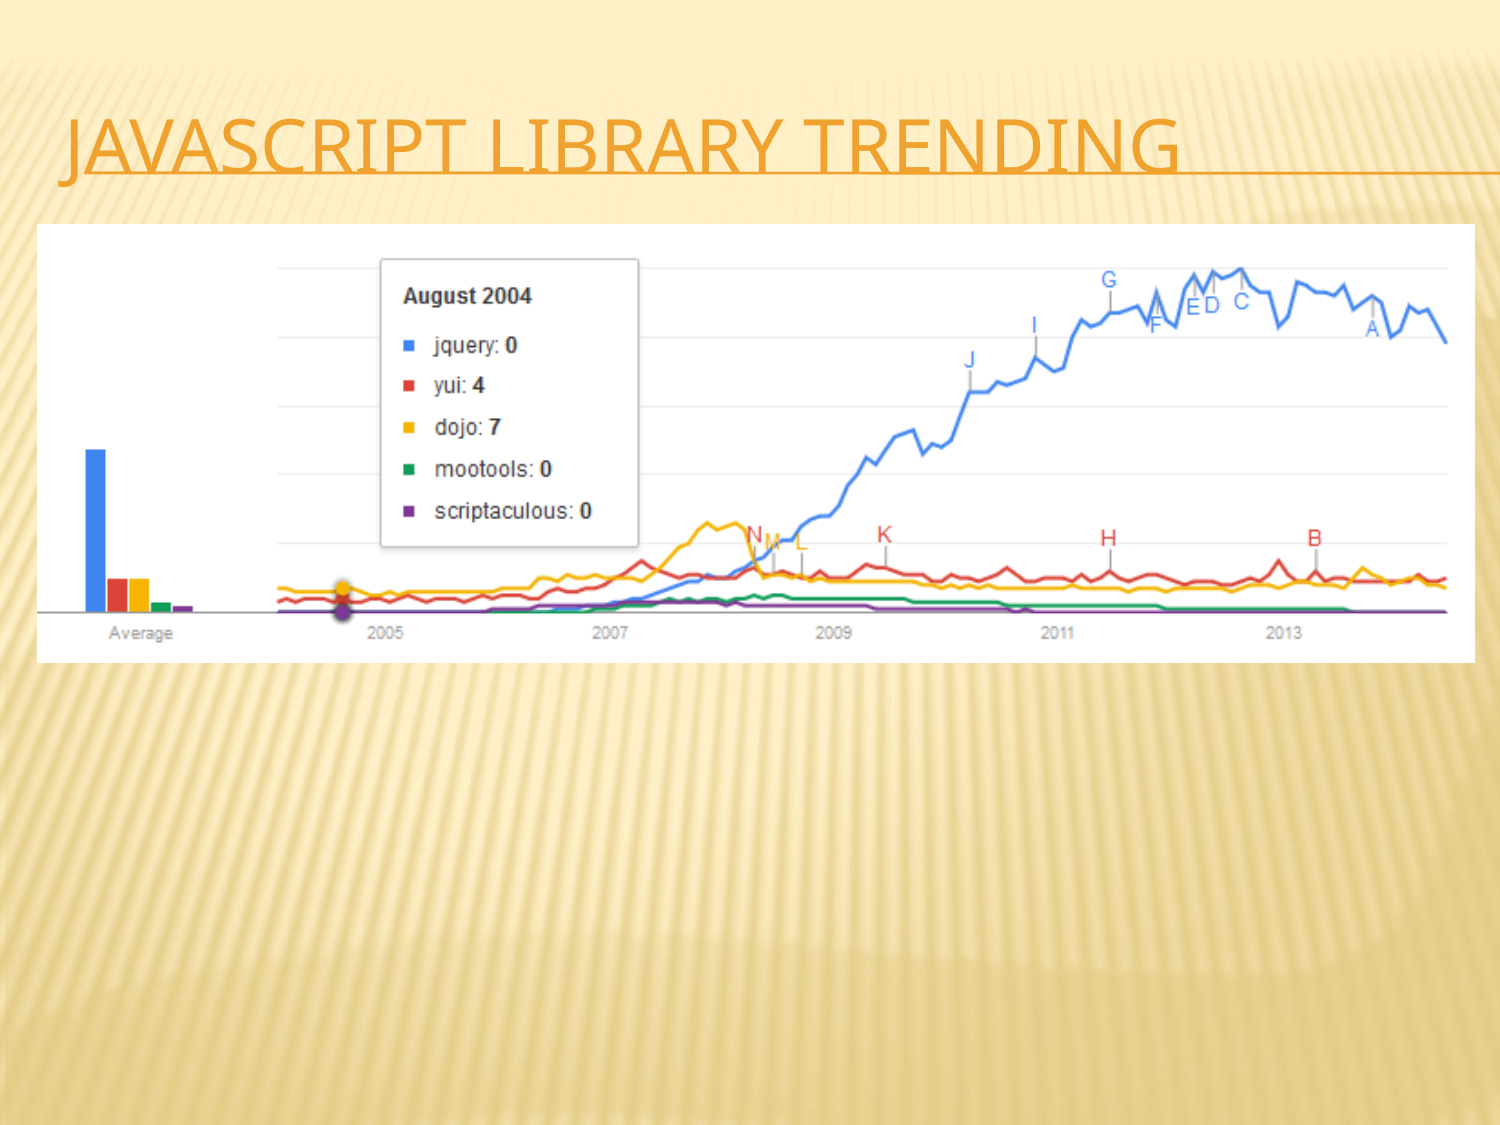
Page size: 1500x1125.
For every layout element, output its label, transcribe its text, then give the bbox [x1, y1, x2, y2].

picture [37, 224, 1476, 663]
title Javascript Library Trending [49, 75, 1475, 213]
